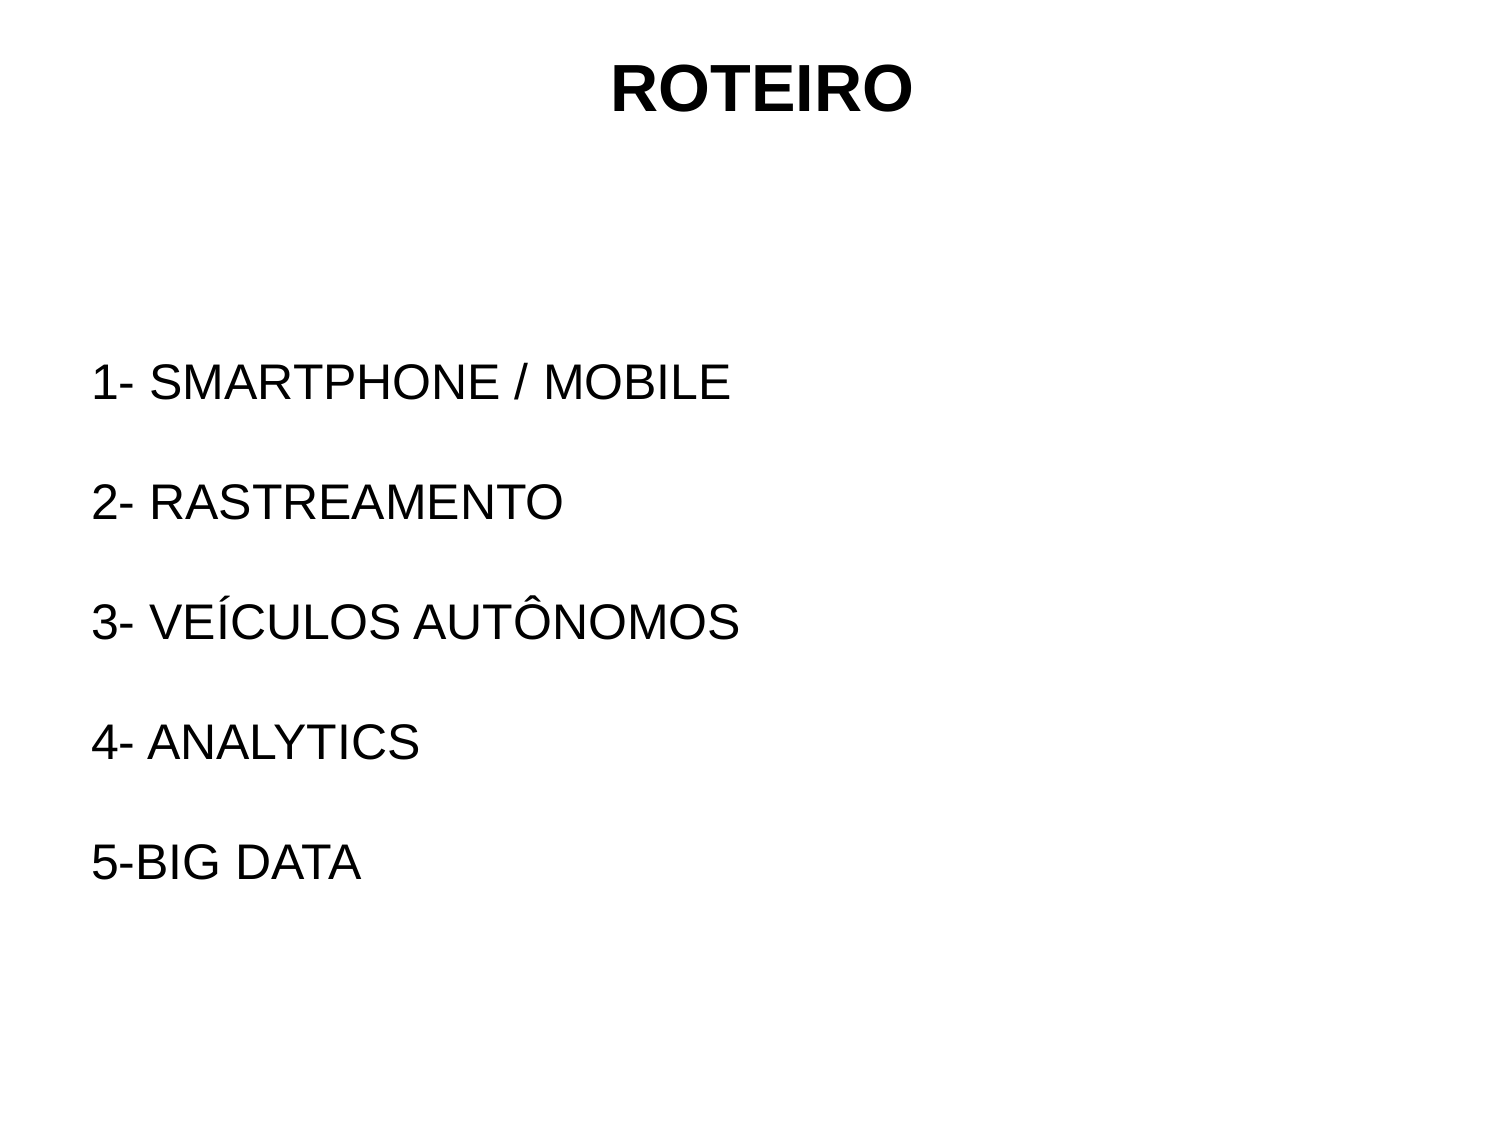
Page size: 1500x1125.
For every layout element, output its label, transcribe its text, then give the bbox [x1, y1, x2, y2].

text_box 1- SMARTPHONE / MOBILE 2- RASTREAMENTO 3- VEÍCULOS AUTÔNOMOS 4- ANALYTICS 5-BIG DATA [76, 233, 1352, 946]
text_box ROTEIRO [37, 37, 1489, 232]
